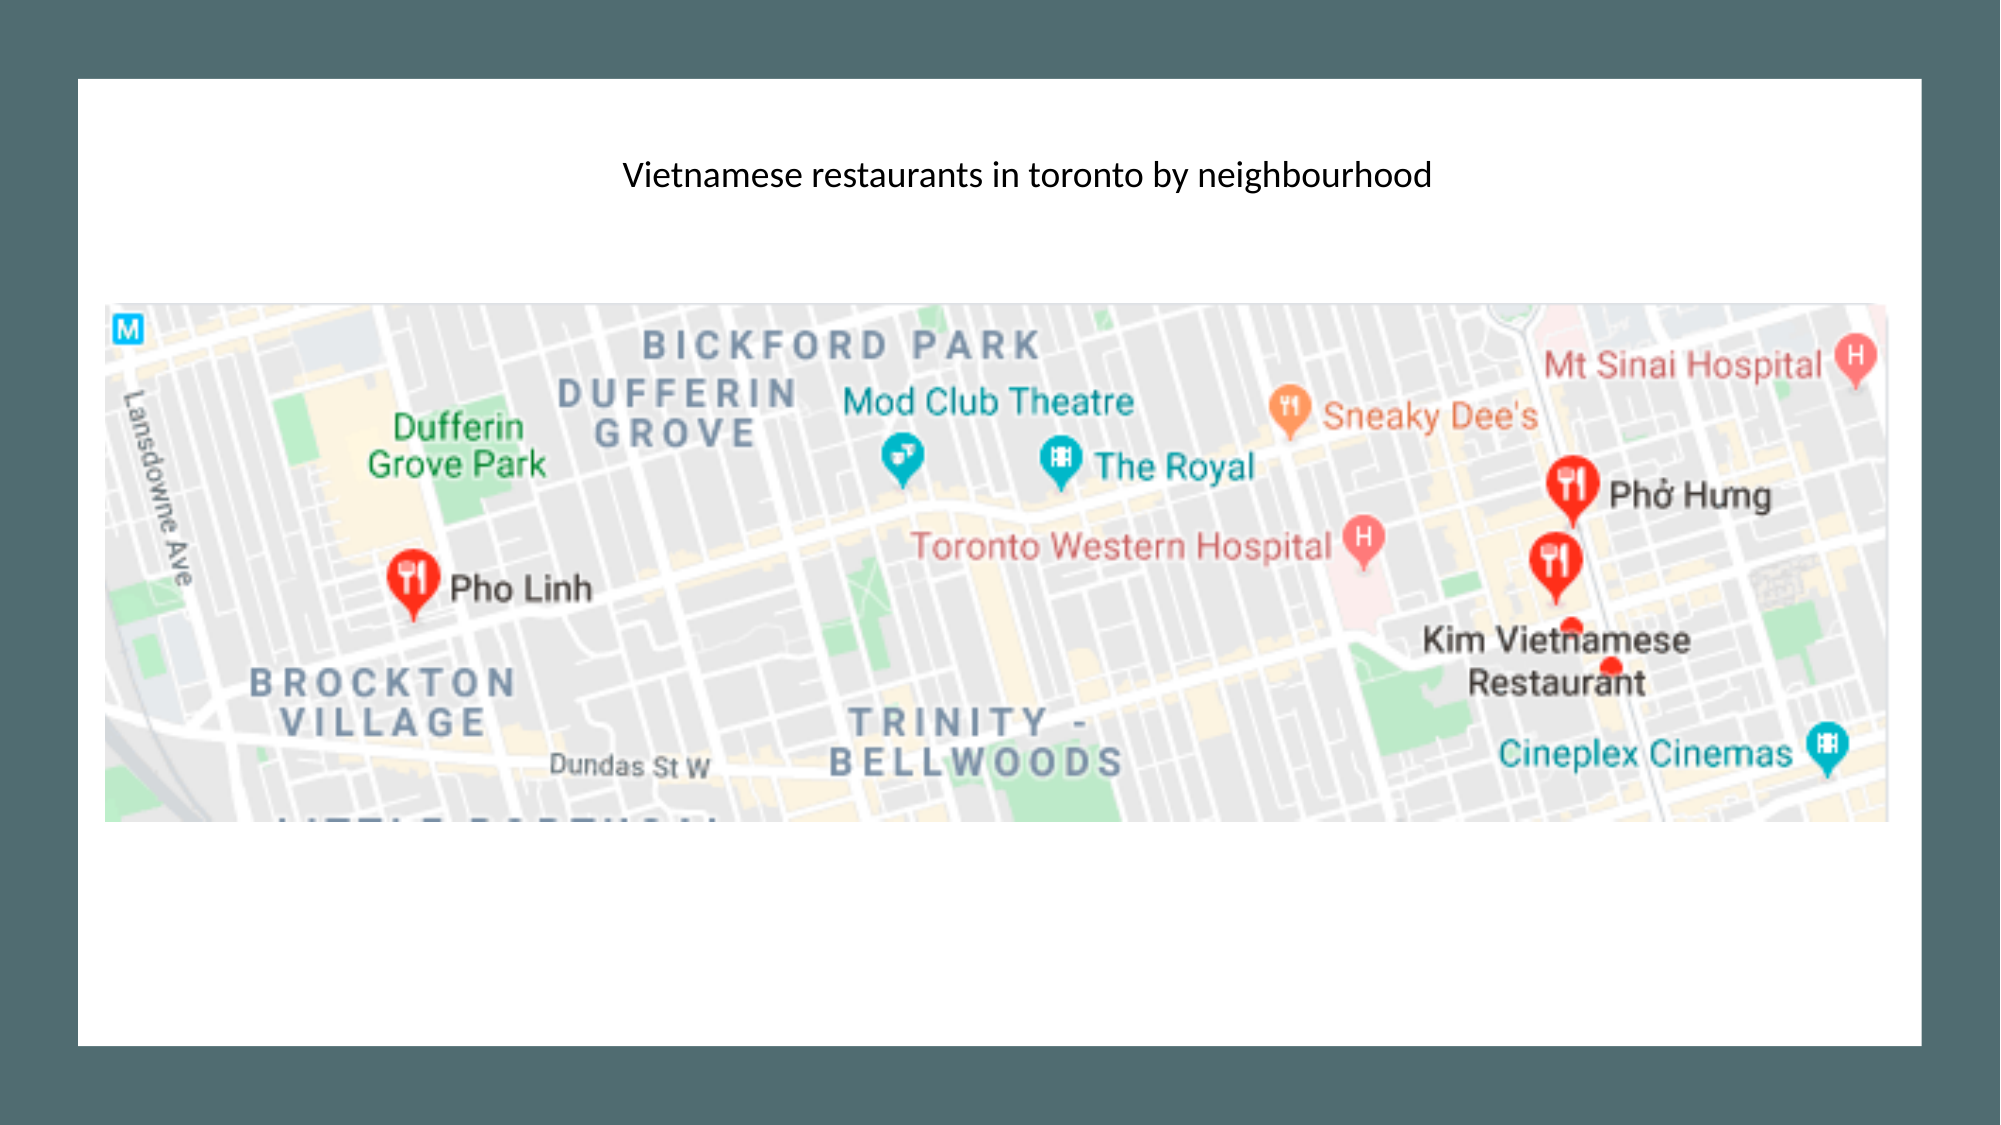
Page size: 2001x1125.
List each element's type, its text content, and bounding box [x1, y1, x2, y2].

text_box [77, 78, 1923, 1047]
text_box [0, 0, 2000, 1125]
text_box Vietnamese restaurants in toronto by neighbourhood [258, 143, 1798, 203]
picture [105, 303, 1895, 822]
